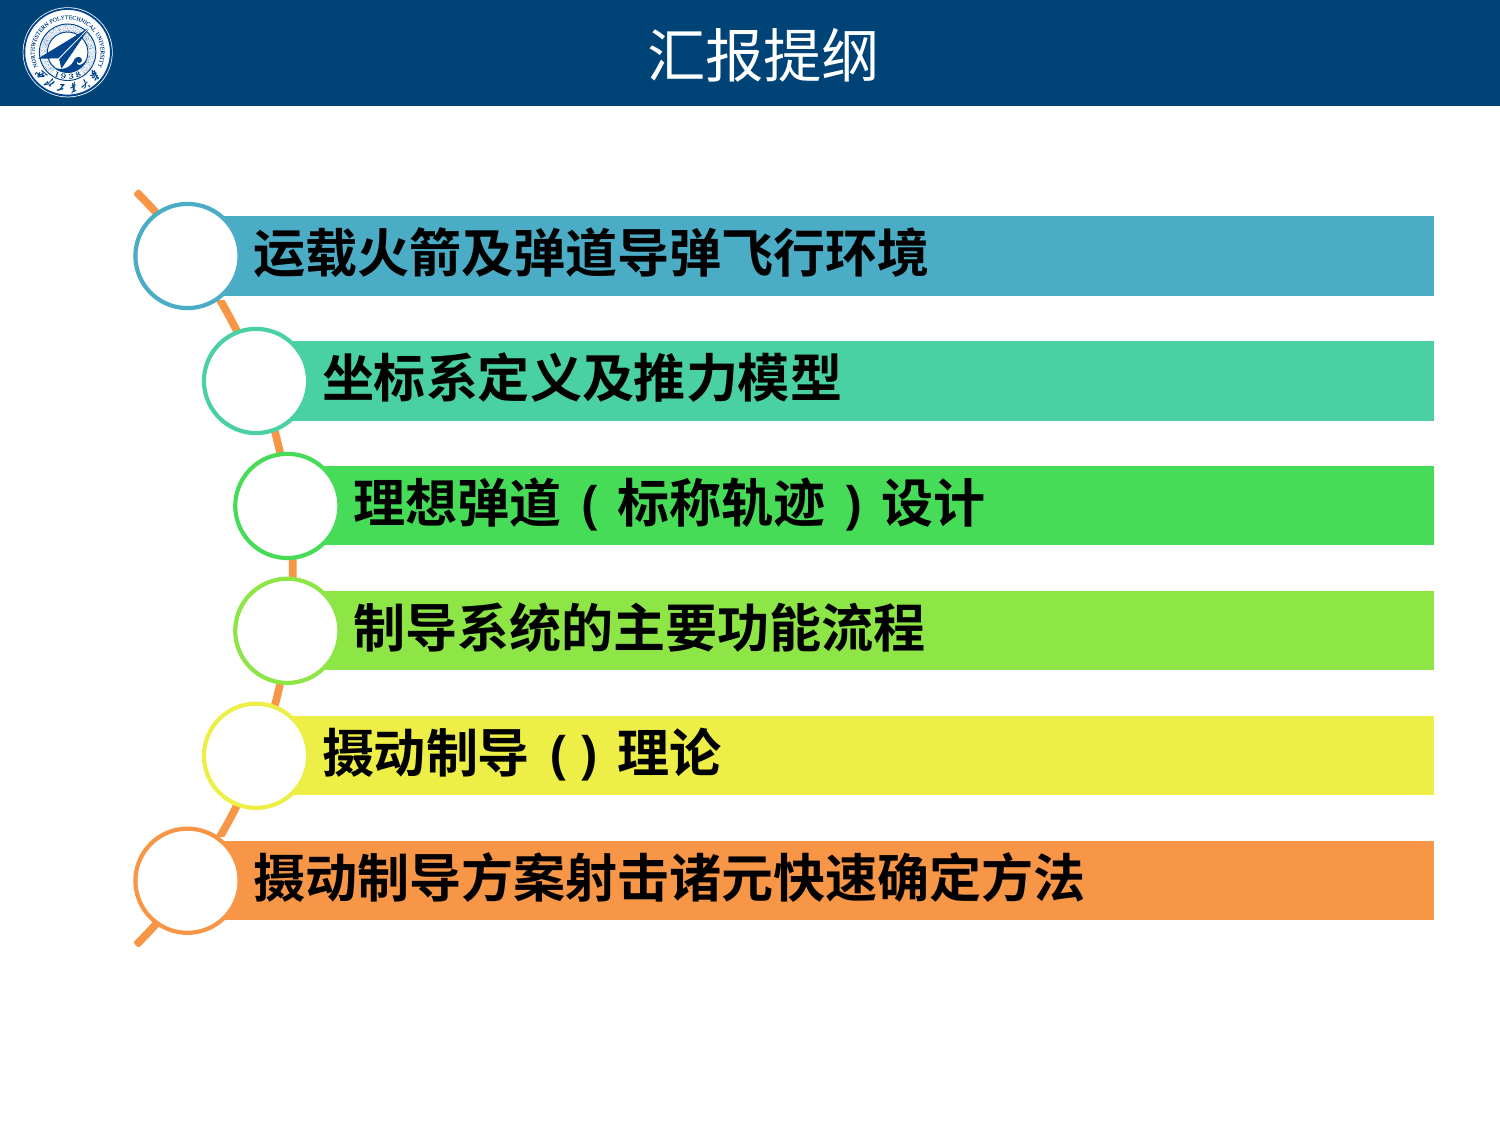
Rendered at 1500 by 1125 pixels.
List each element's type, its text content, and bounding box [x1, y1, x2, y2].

text_box 汇报提纲 [29, 12, 1471, 97]
